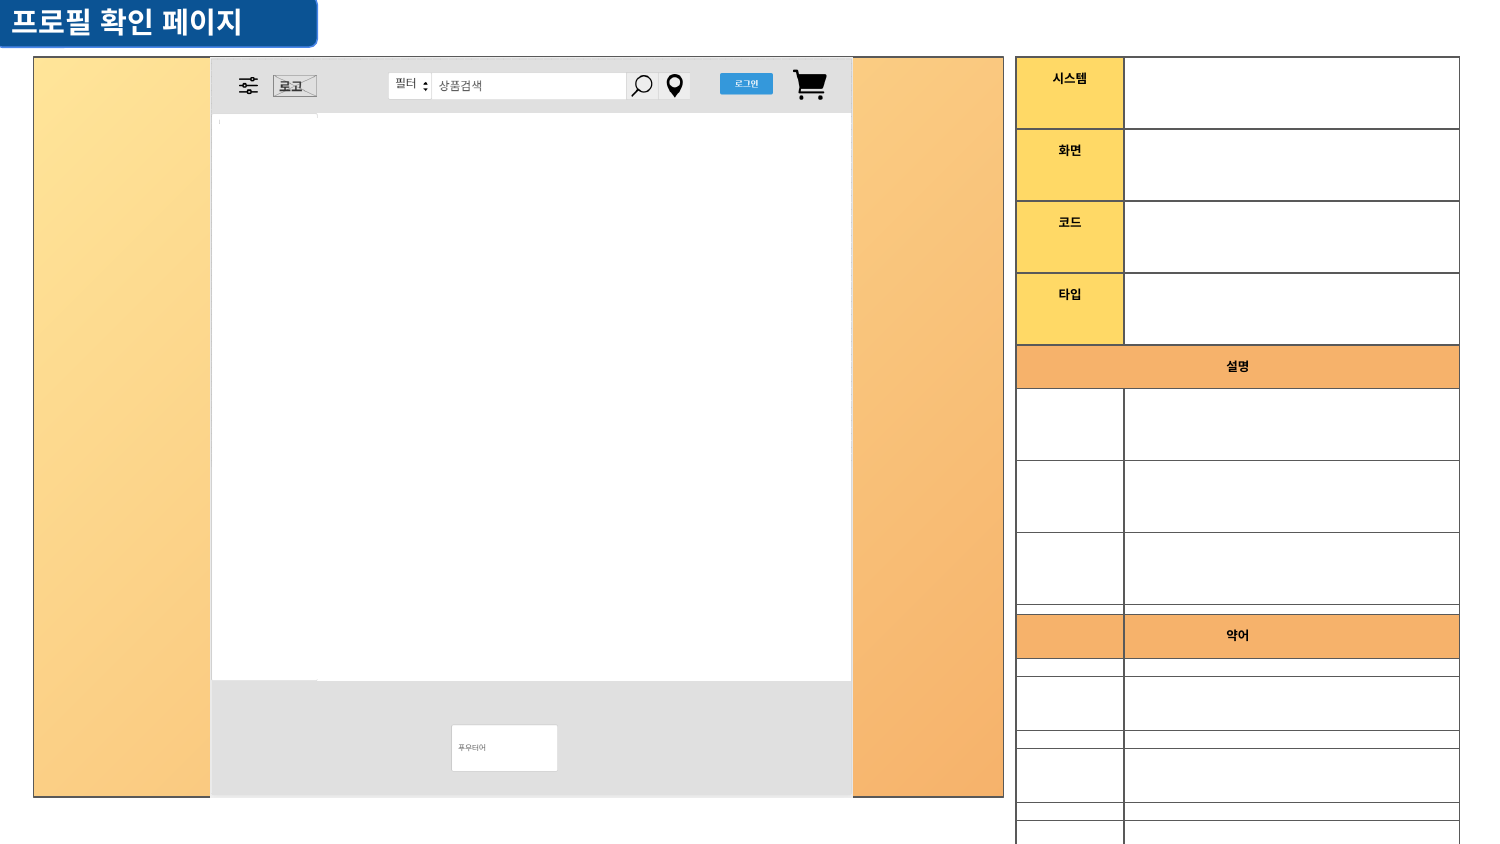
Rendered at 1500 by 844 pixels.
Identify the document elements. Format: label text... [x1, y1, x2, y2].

text_box [854, 57, 1004, 798]
text_box [33, 57, 208, 798]
table_cell 설명 [1017, 346, 1459, 388]
table_cell [1125, 821, 1459, 844]
table_cell [1017, 749, 1123, 820]
table_cell [1125, 677, 1459, 748]
table_cell [1125, 202, 1459, 272]
table_cell [1125, 749, 1459, 820]
table_cell [1125, 130, 1459, 200]
table_cell [1017, 605, 1123, 676]
table_header [1125, 58, 1459, 128]
table_cell 코드 [1017, 202, 1123, 272]
table_header 시스템 [1017, 58, 1123, 128]
table_cell [1125, 274, 1459, 344]
table_cell [1017, 677, 1123, 748]
table_cell [1017, 533, 1123, 604]
table_cell [1125, 533, 1459, 604]
table_cell [1017, 821, 1123, 844]
table_cell [1125, 605, 1459, 676]
table_cell [1017, 461, 1123, 532]
table_cell [1125, 461, 1459, 532]
table_cell 타입 [1017, 274, 1123, 344]
table_cell [1125, 389, 1459, 460]
table_cell [1017, 389, 1123, 460]
table_cell 화면 [1017, 130, 1123, 200]
text_box 프로필 확인 페이지 [0, 0, 318, 48]
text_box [210, 56, 853, 798]
